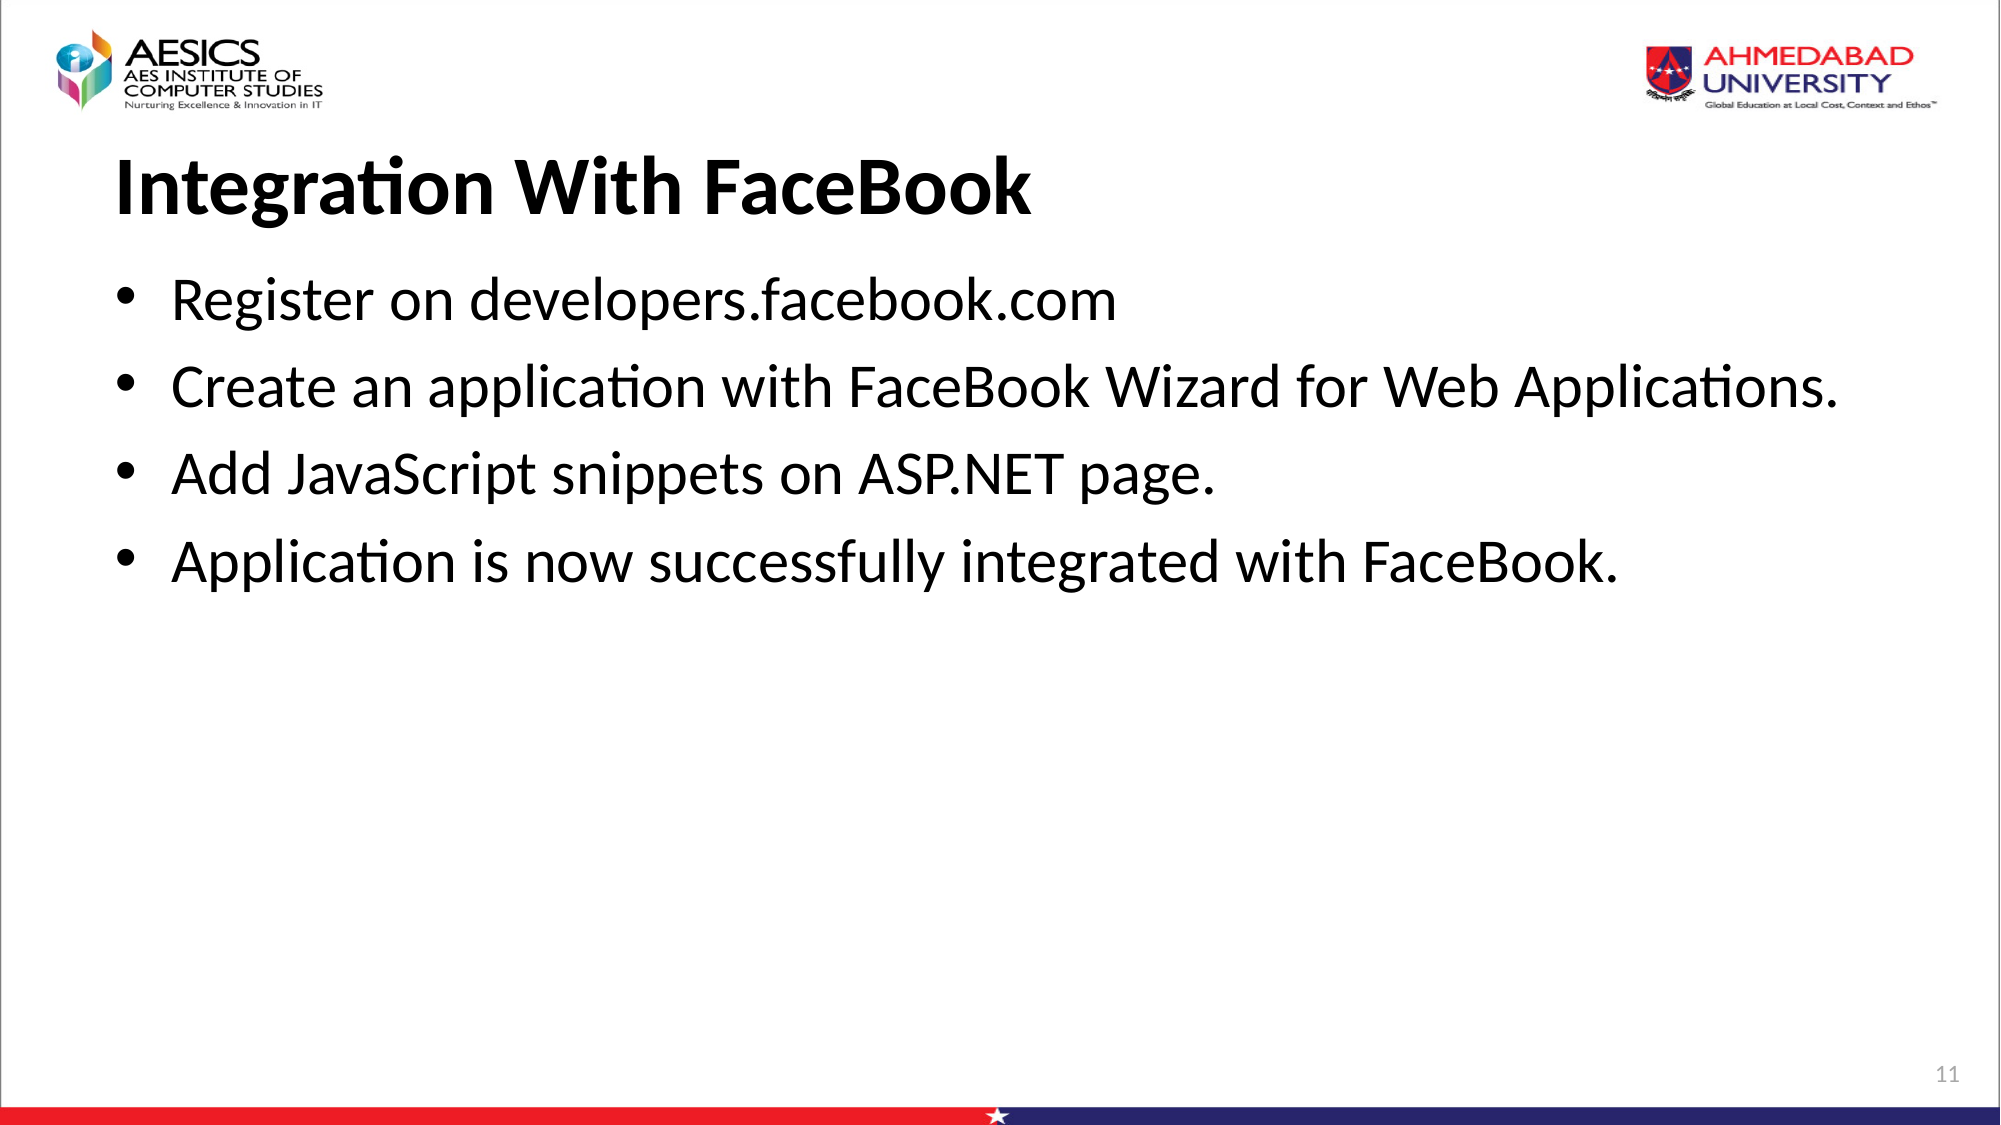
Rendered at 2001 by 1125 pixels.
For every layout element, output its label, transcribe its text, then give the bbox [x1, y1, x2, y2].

picture [0, 0, 2000, 1125]
slide_number 11 [1508, 1042, 1976, 1103]
list Register on developers.facebook.com Create an application with FaceBook Wizard for Web Applications. Add JavaScript snippets on ASP.NET page. Application is now successfully integrated with FaceBook. [99, 249, 1900, 1025]
title Integration With FaceBook [99, 137, 1900, 225]
